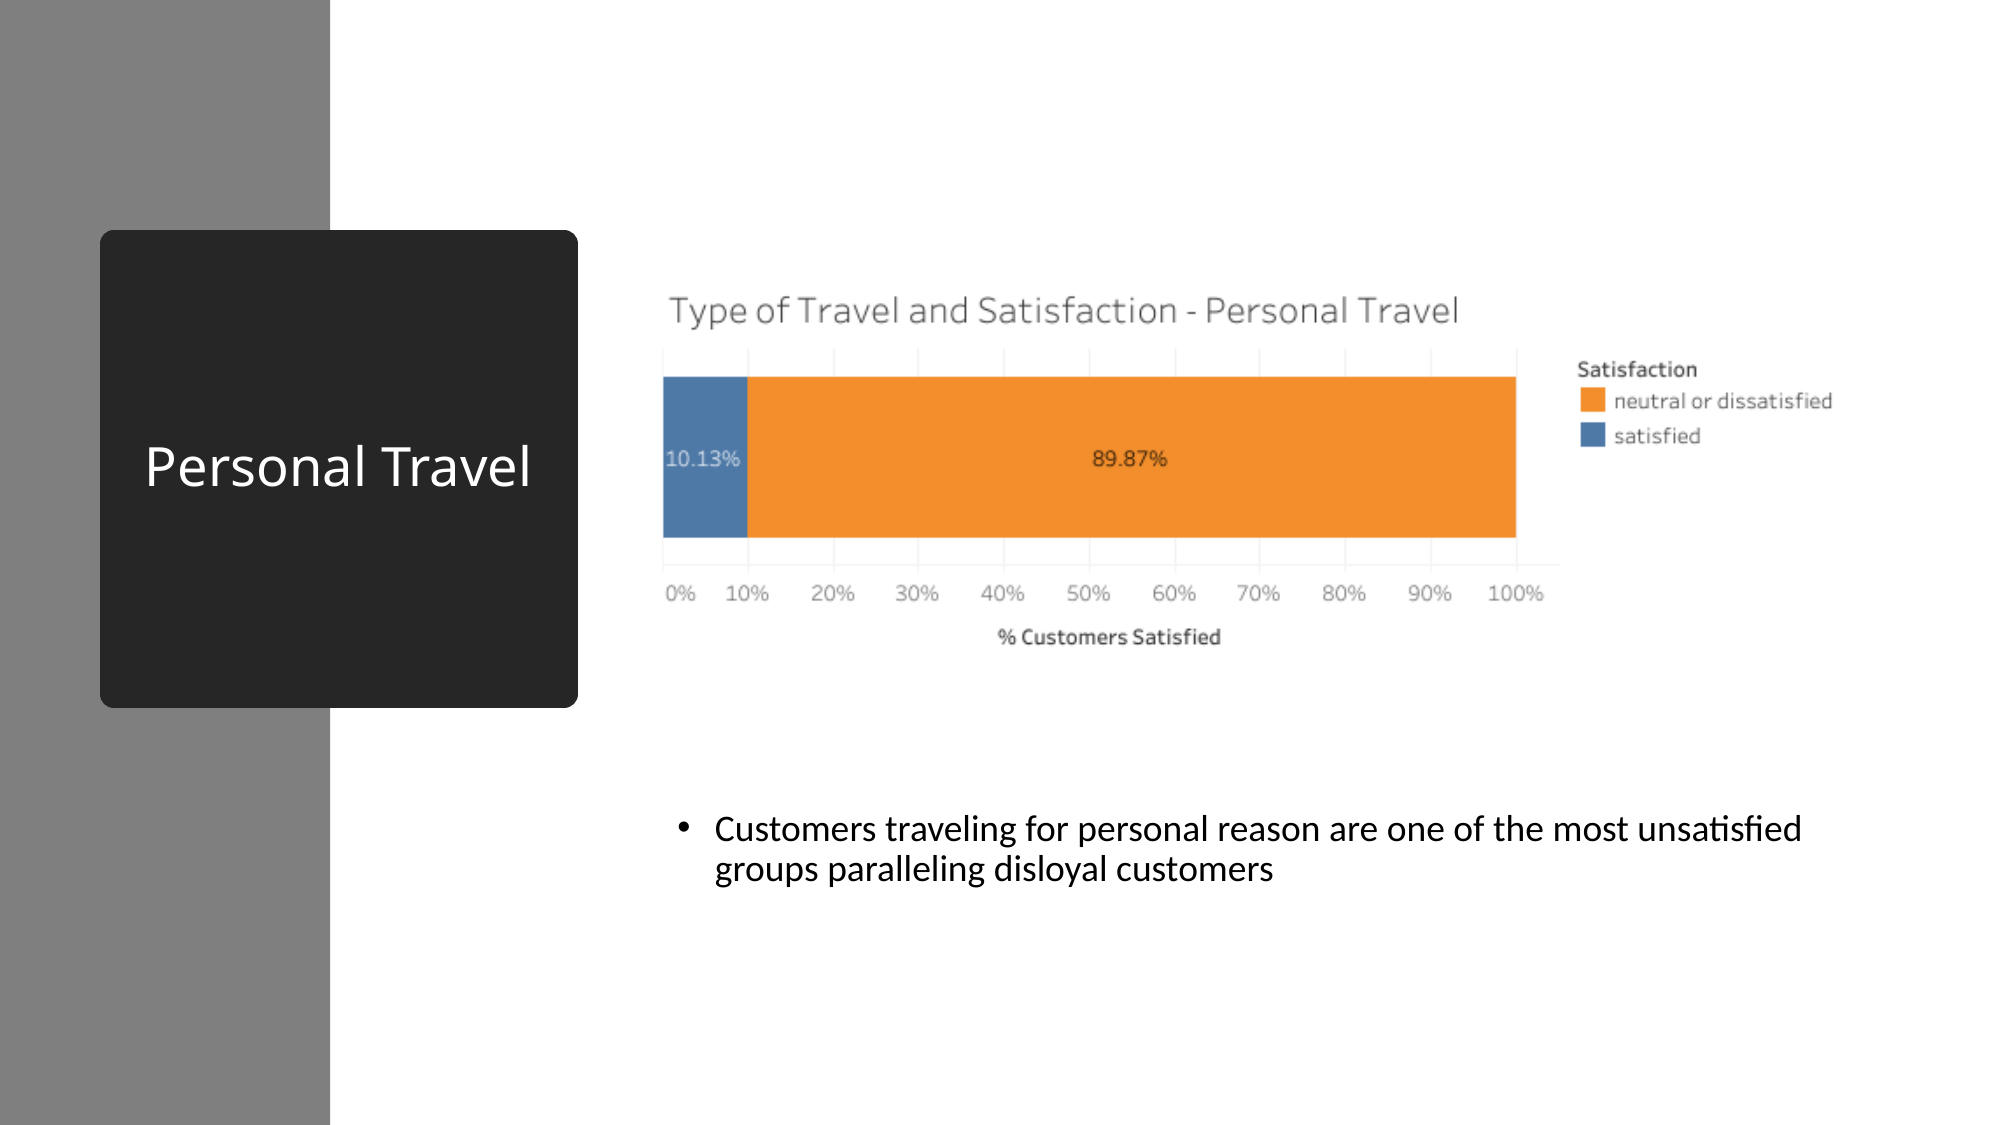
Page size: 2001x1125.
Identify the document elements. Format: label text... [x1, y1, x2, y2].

title Personal Travel [113, 243, 564, 694]
list Customers traveling for personal reason are one of the most unsatisfied groups paralleling disloyal customers [662, 801, 1842, 1014]
picture [662, 274, 1842, 664]
text_box [0, 0, 331, 1125]
